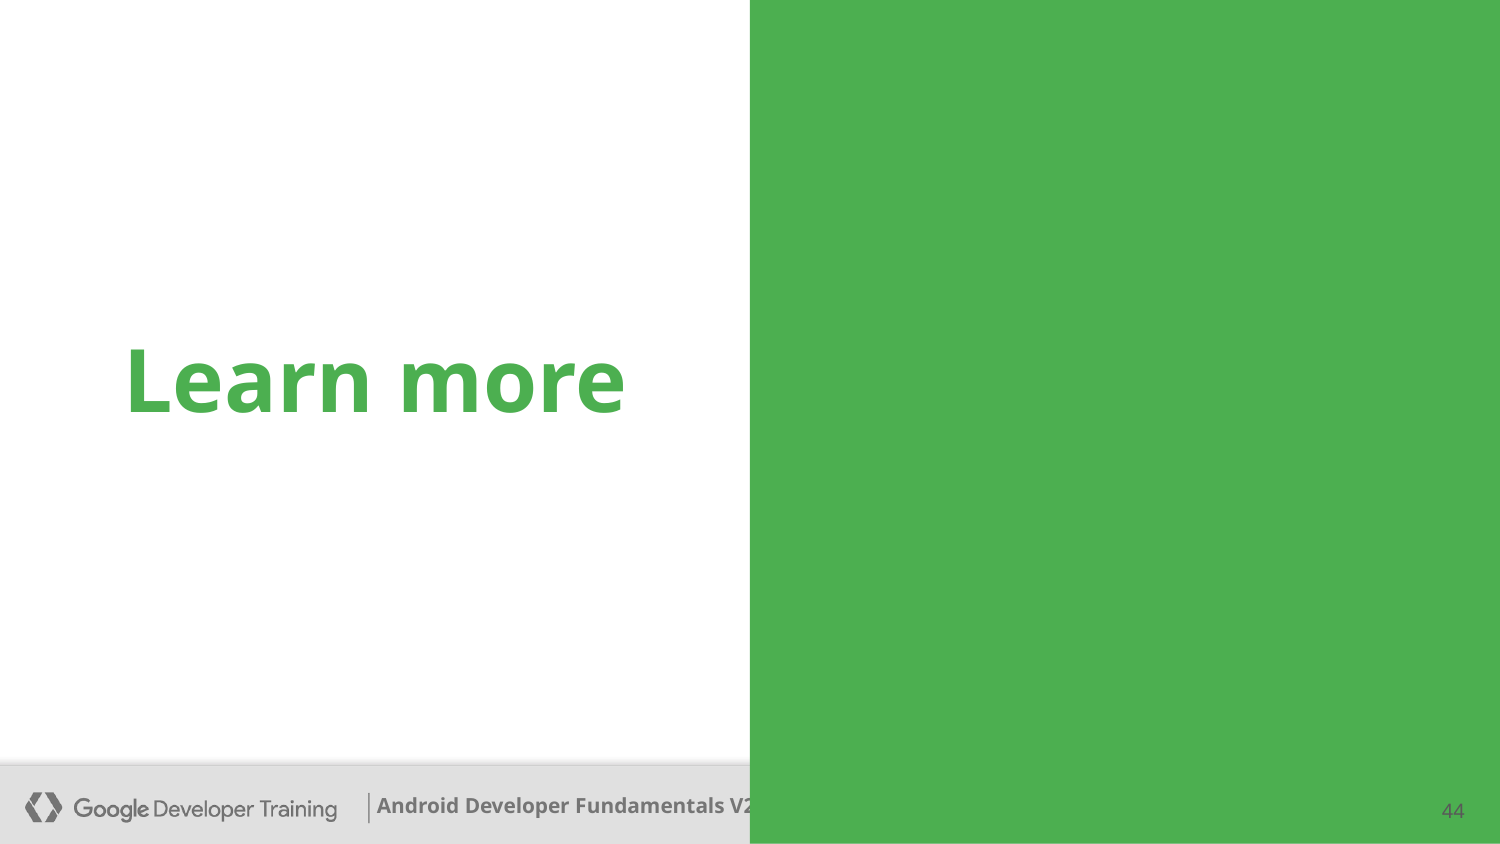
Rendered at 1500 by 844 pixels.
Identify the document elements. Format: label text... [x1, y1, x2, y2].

slide_number ‹#› [1389, 777, 1480, 842]
title Learn more [43, 202, 708, 446]
picture [0, 0, 749, 844]
